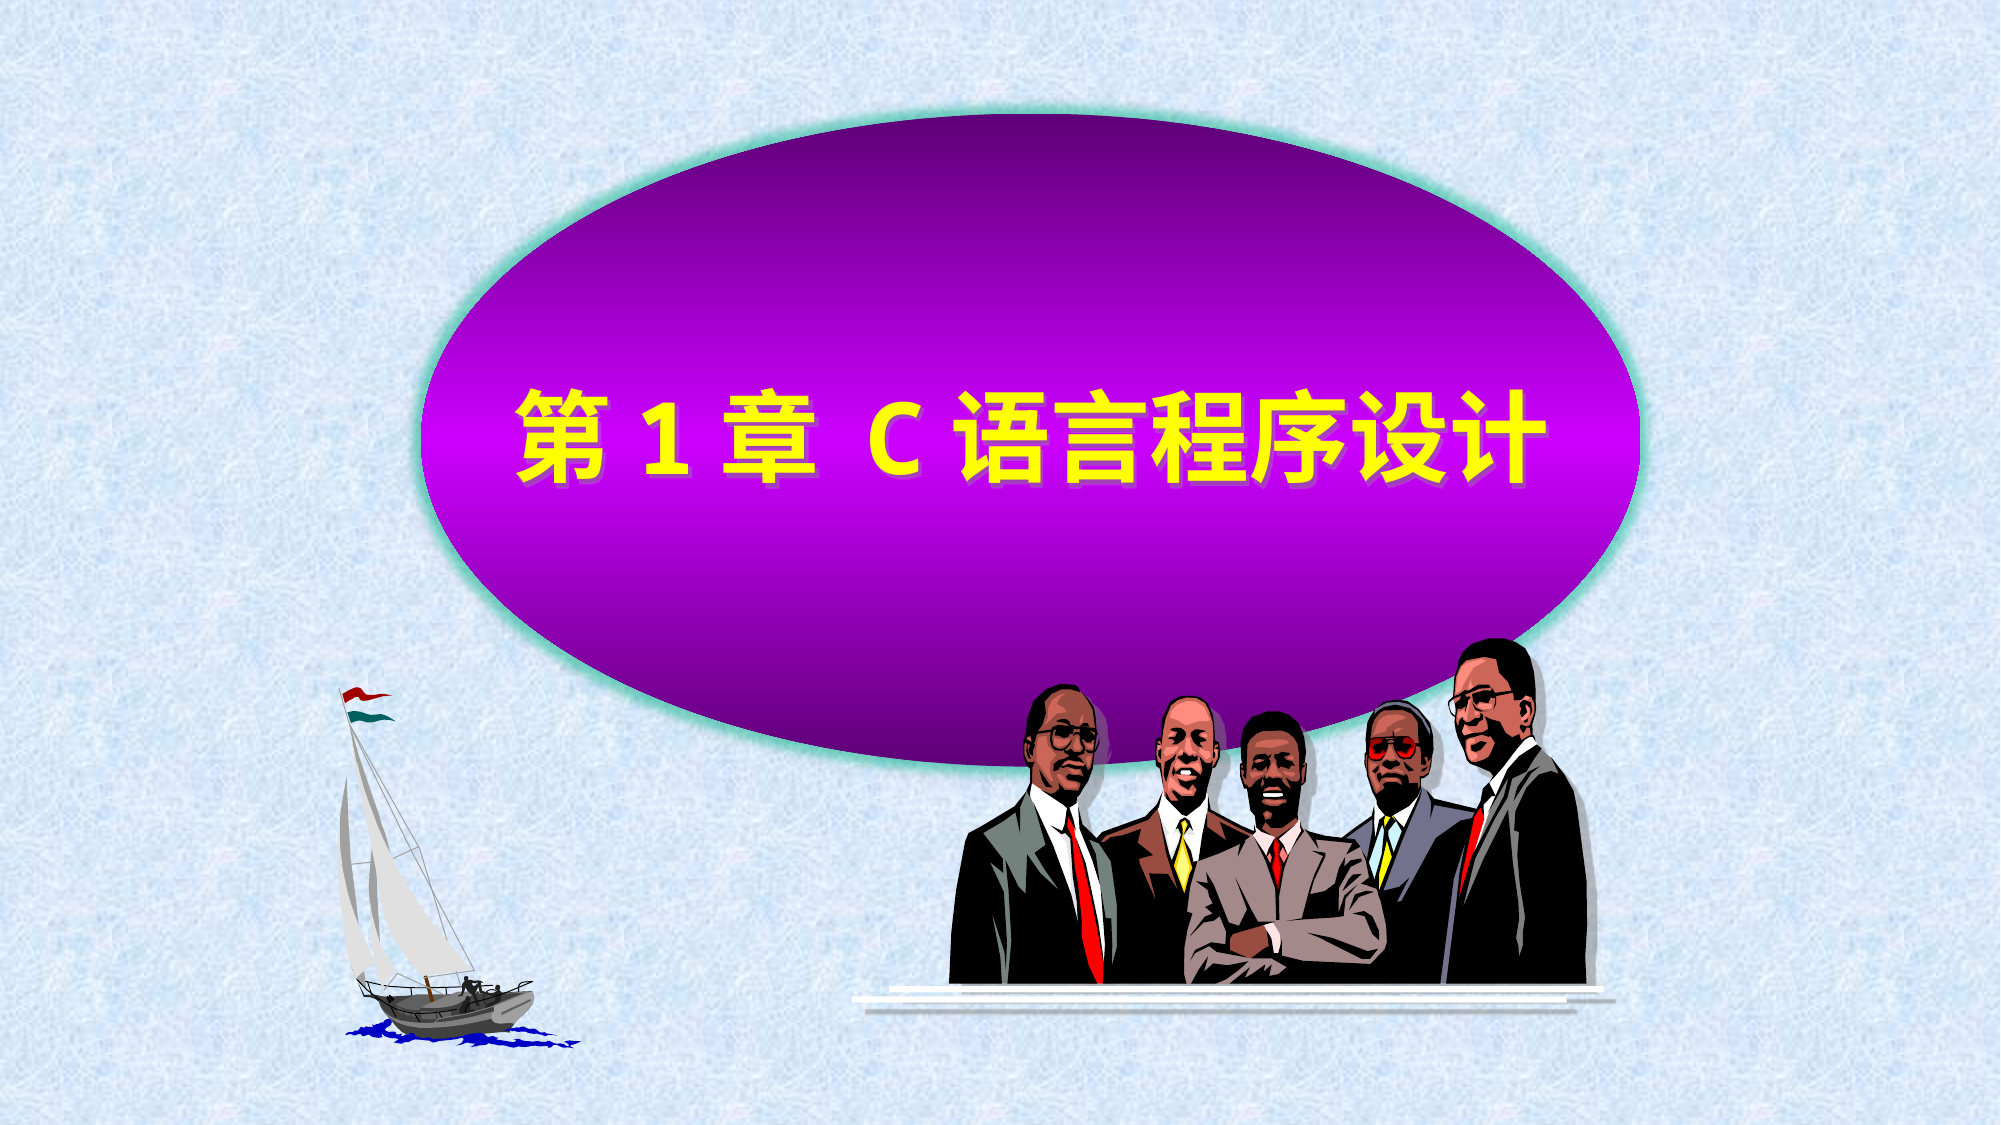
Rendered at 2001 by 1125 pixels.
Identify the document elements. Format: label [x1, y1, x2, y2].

text_box [337, 687, 582, 1049]
picture [0, 0, 2001, 1125]
text_box [420, 113, 1641, 1000]
